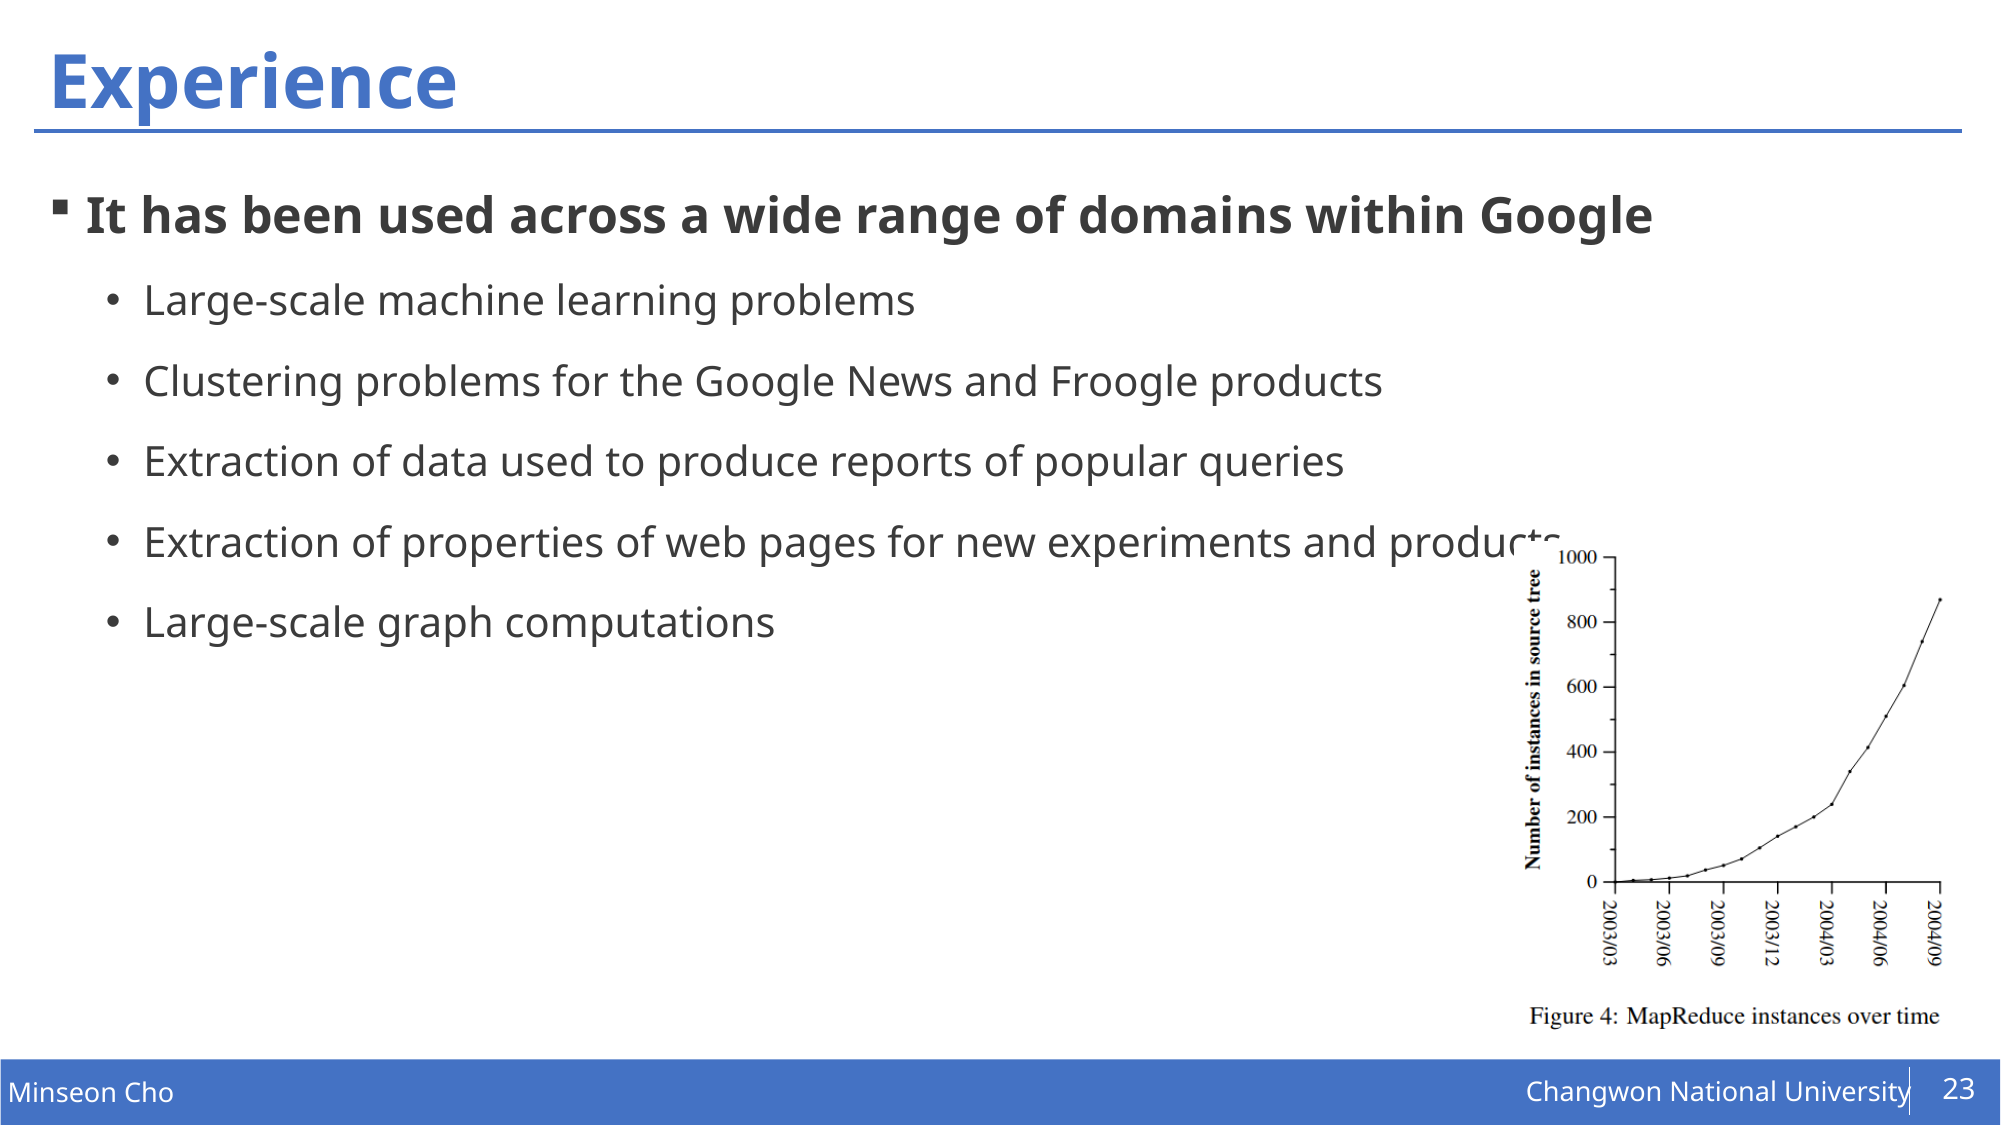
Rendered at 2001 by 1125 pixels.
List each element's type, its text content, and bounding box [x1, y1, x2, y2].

list It has been used across a wide range of domains within Google Large-scale machine learning problems Clustering problems for the Google News and Froogle products Extraction of data used to produce reports of popular queries Extraction of properties of web pages for new experiments and products Large-scale graph computations [33, 152, 1963, 997]
picture [1514, 541, 1965, 1032]
title Experience [33, 27, 1963, 143]
slide_number 23 [1922, 1060, 1996, 1121]
